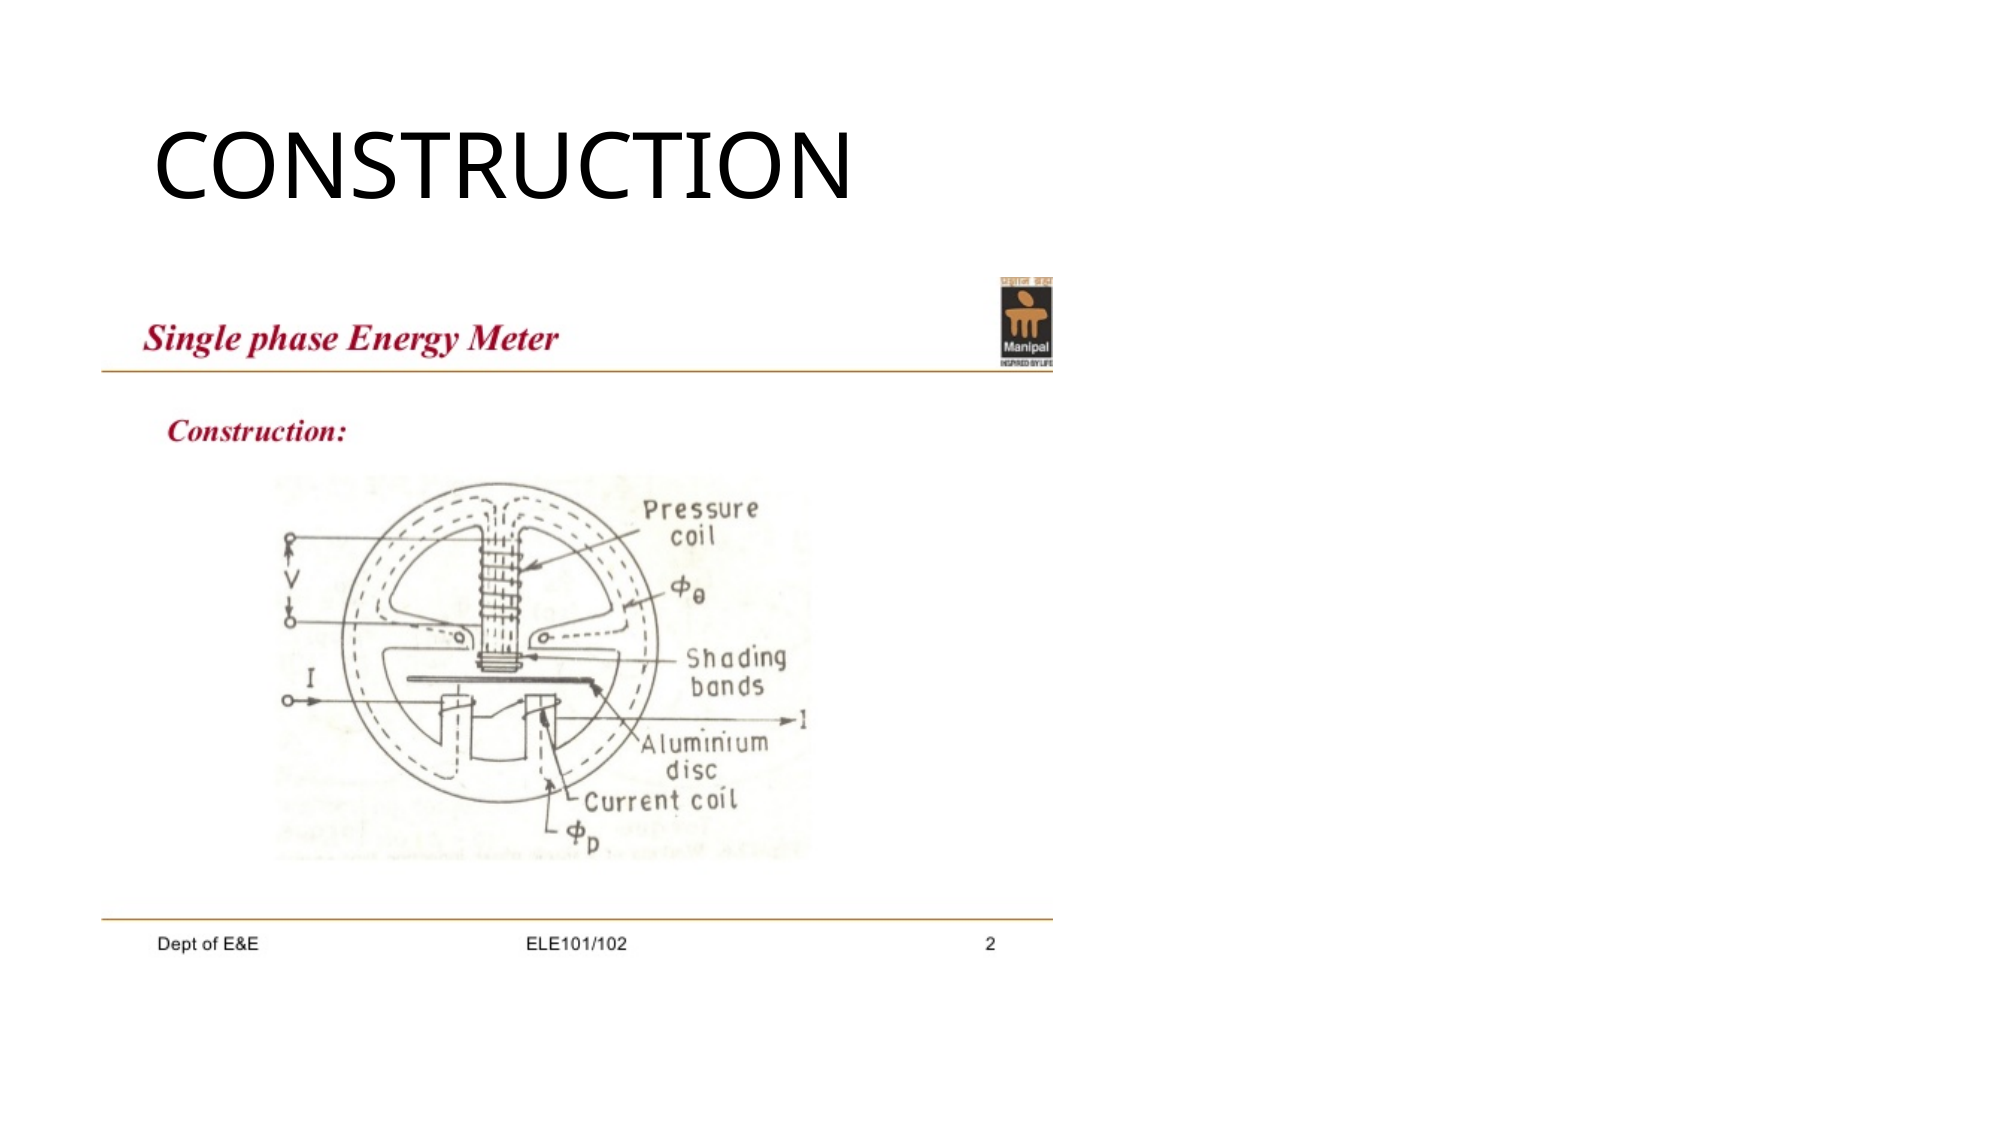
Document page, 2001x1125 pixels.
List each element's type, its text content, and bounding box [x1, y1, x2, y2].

title CONSTRUCTION [137, 59, 1863, 278]
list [101, 277, 1053, 992]
